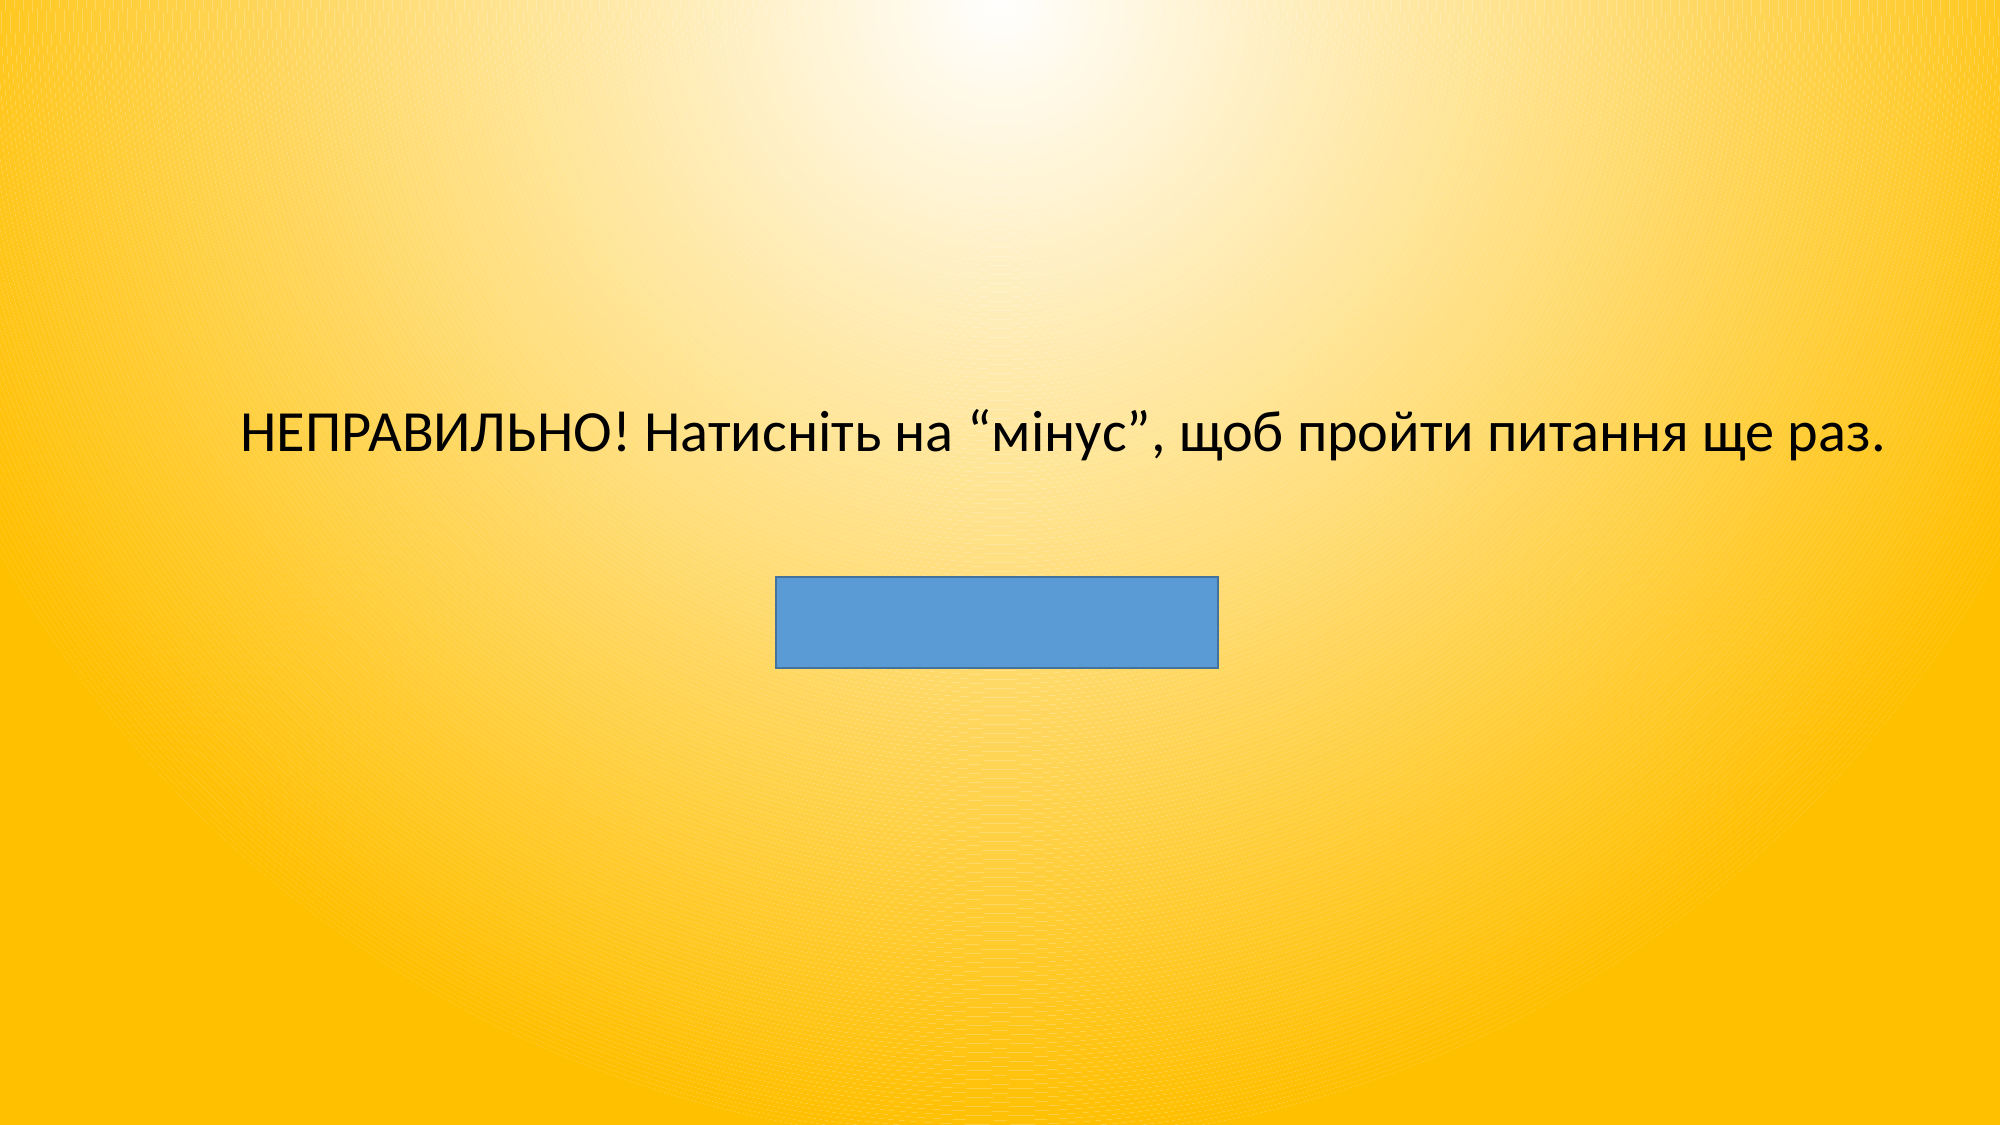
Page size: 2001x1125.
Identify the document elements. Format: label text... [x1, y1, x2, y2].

text_box НЕПРАВИЛЬНО! Натисніть на “мінус”, щоб пройти питання ще раз. [225, 385, 2000, 471]
text_box [775, 576, 1219, 669]
